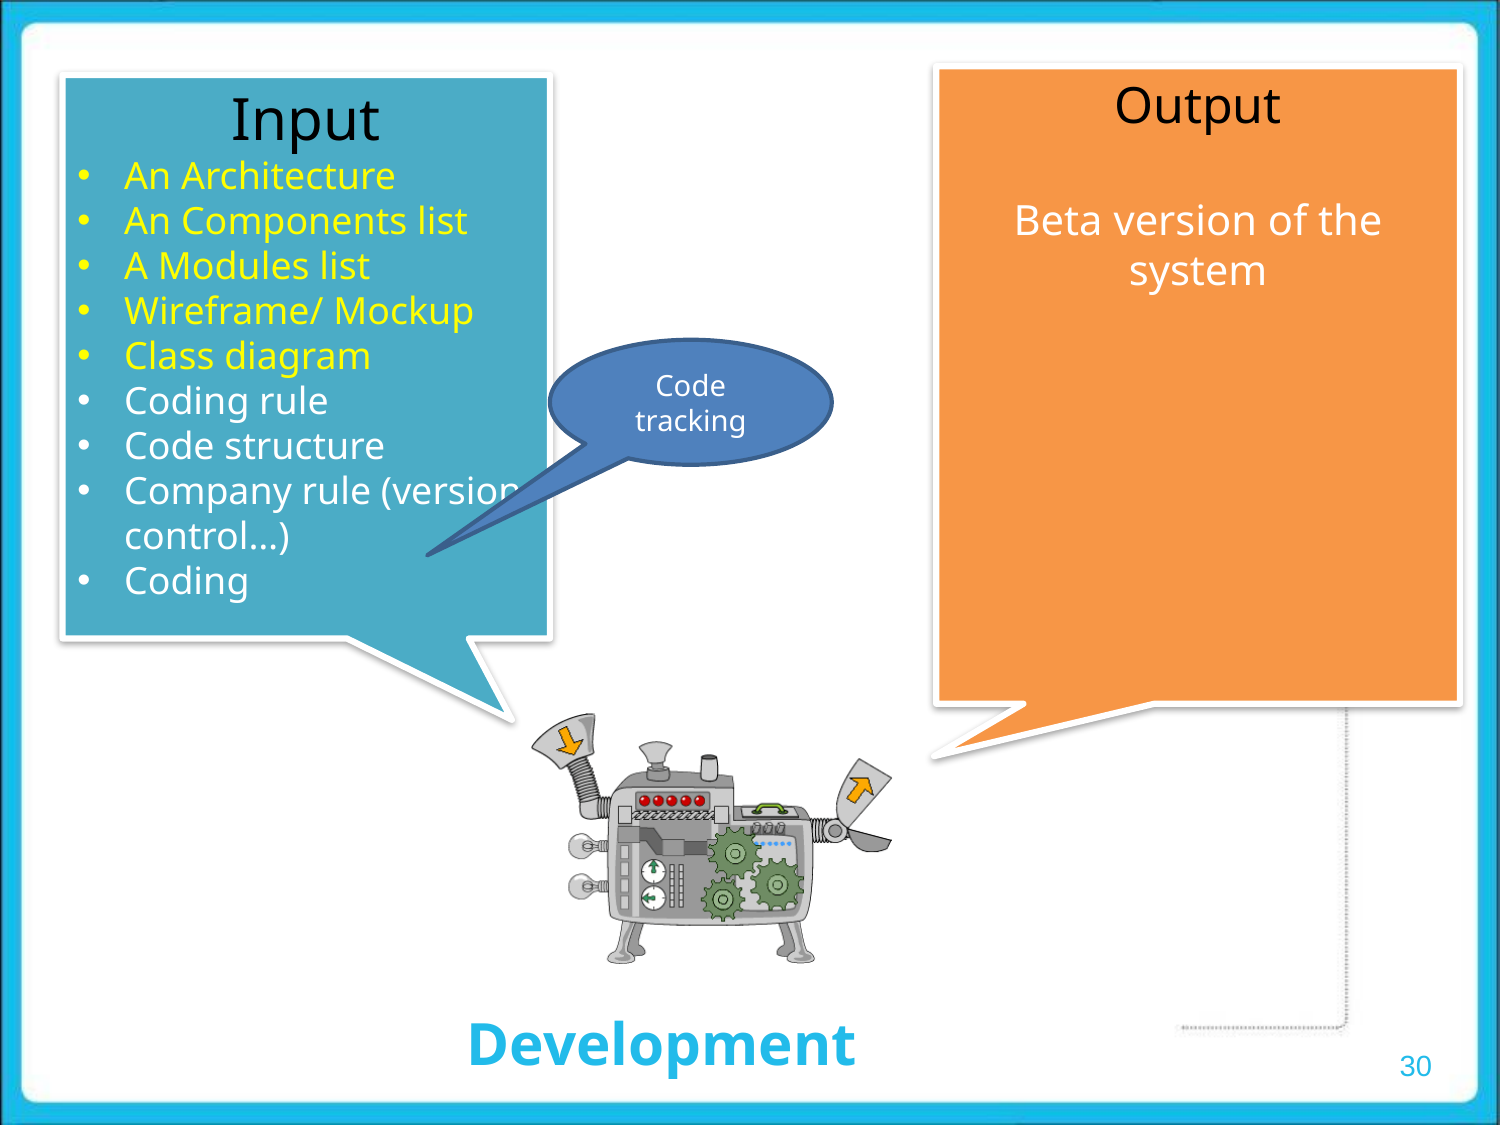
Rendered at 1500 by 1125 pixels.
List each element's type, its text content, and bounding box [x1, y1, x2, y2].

text_box Development [417, 999, 907, 1085]
text_box Code tracking [425, 337, 834, 558]
text_box Input An Architecture An Components list A Modules list Wireframe/ Mockup Class diagram Coding rule Code structure Company rule (version control…) Coding [59, 71, 554, 723]
text_box Output Beta version of the system [931, 63, 1464, 760]
picture [0, 0, 1500, 1125]
